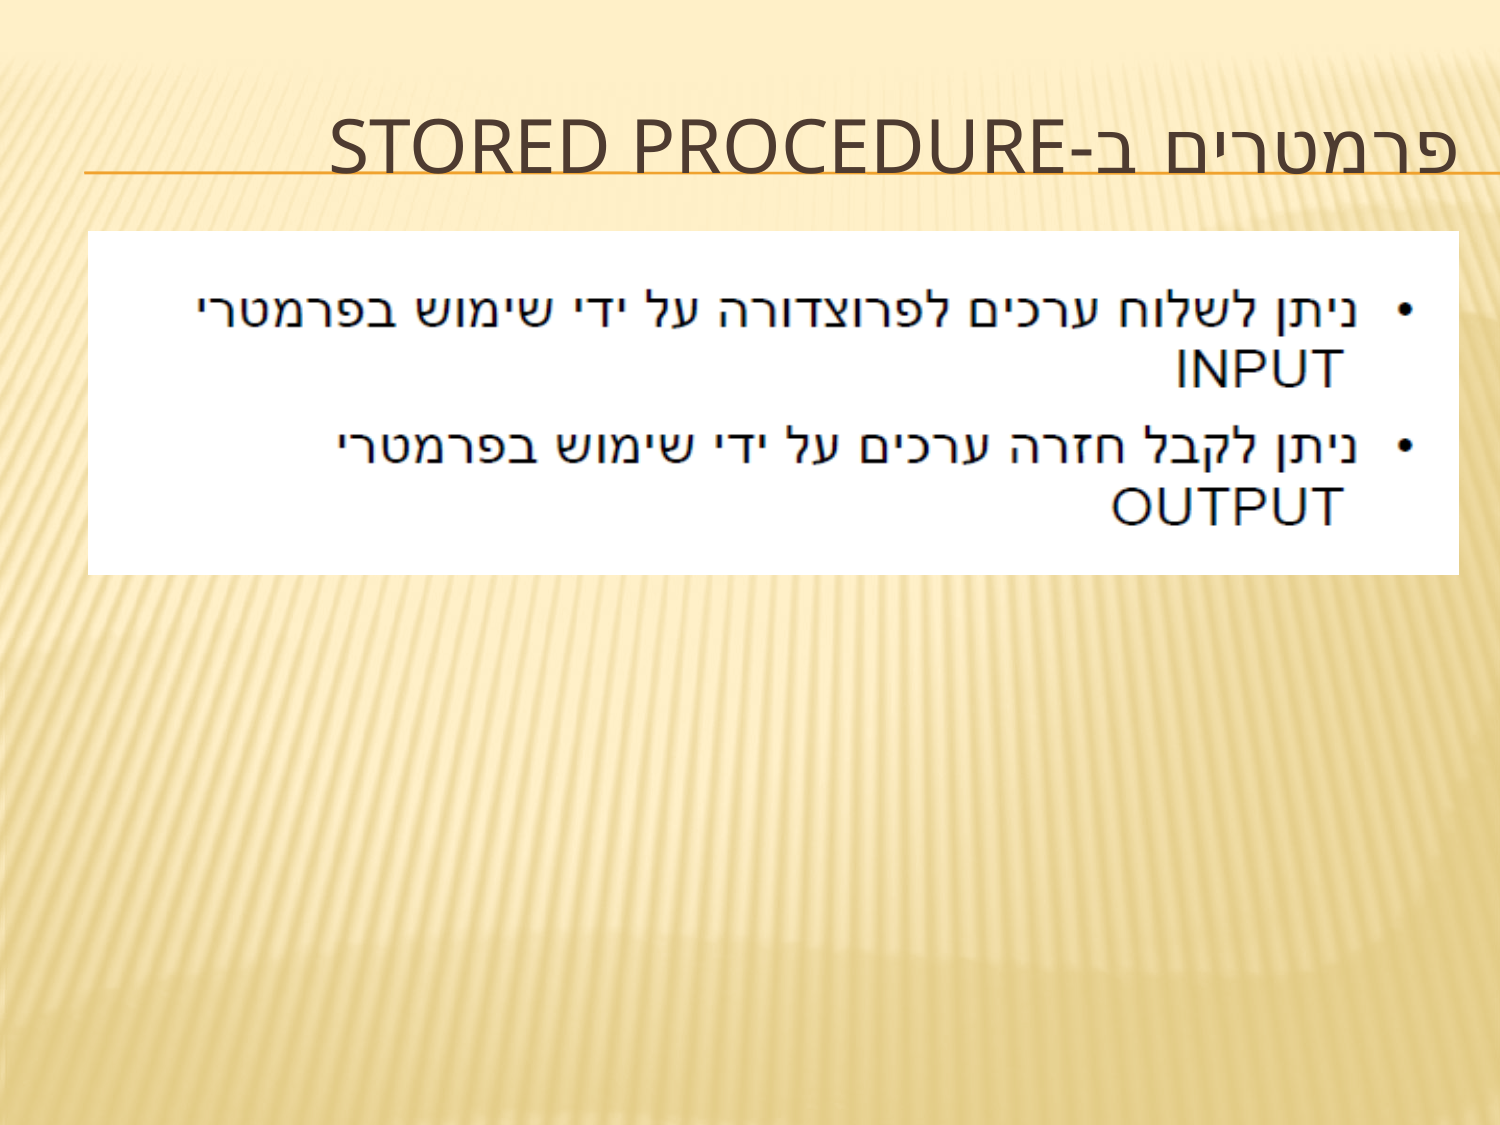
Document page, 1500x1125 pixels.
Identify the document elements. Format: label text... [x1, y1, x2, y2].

title פרמטרים ב-stored procedure [50, 75, 1475, 213]
picture [88, 231, 1460, 575]
